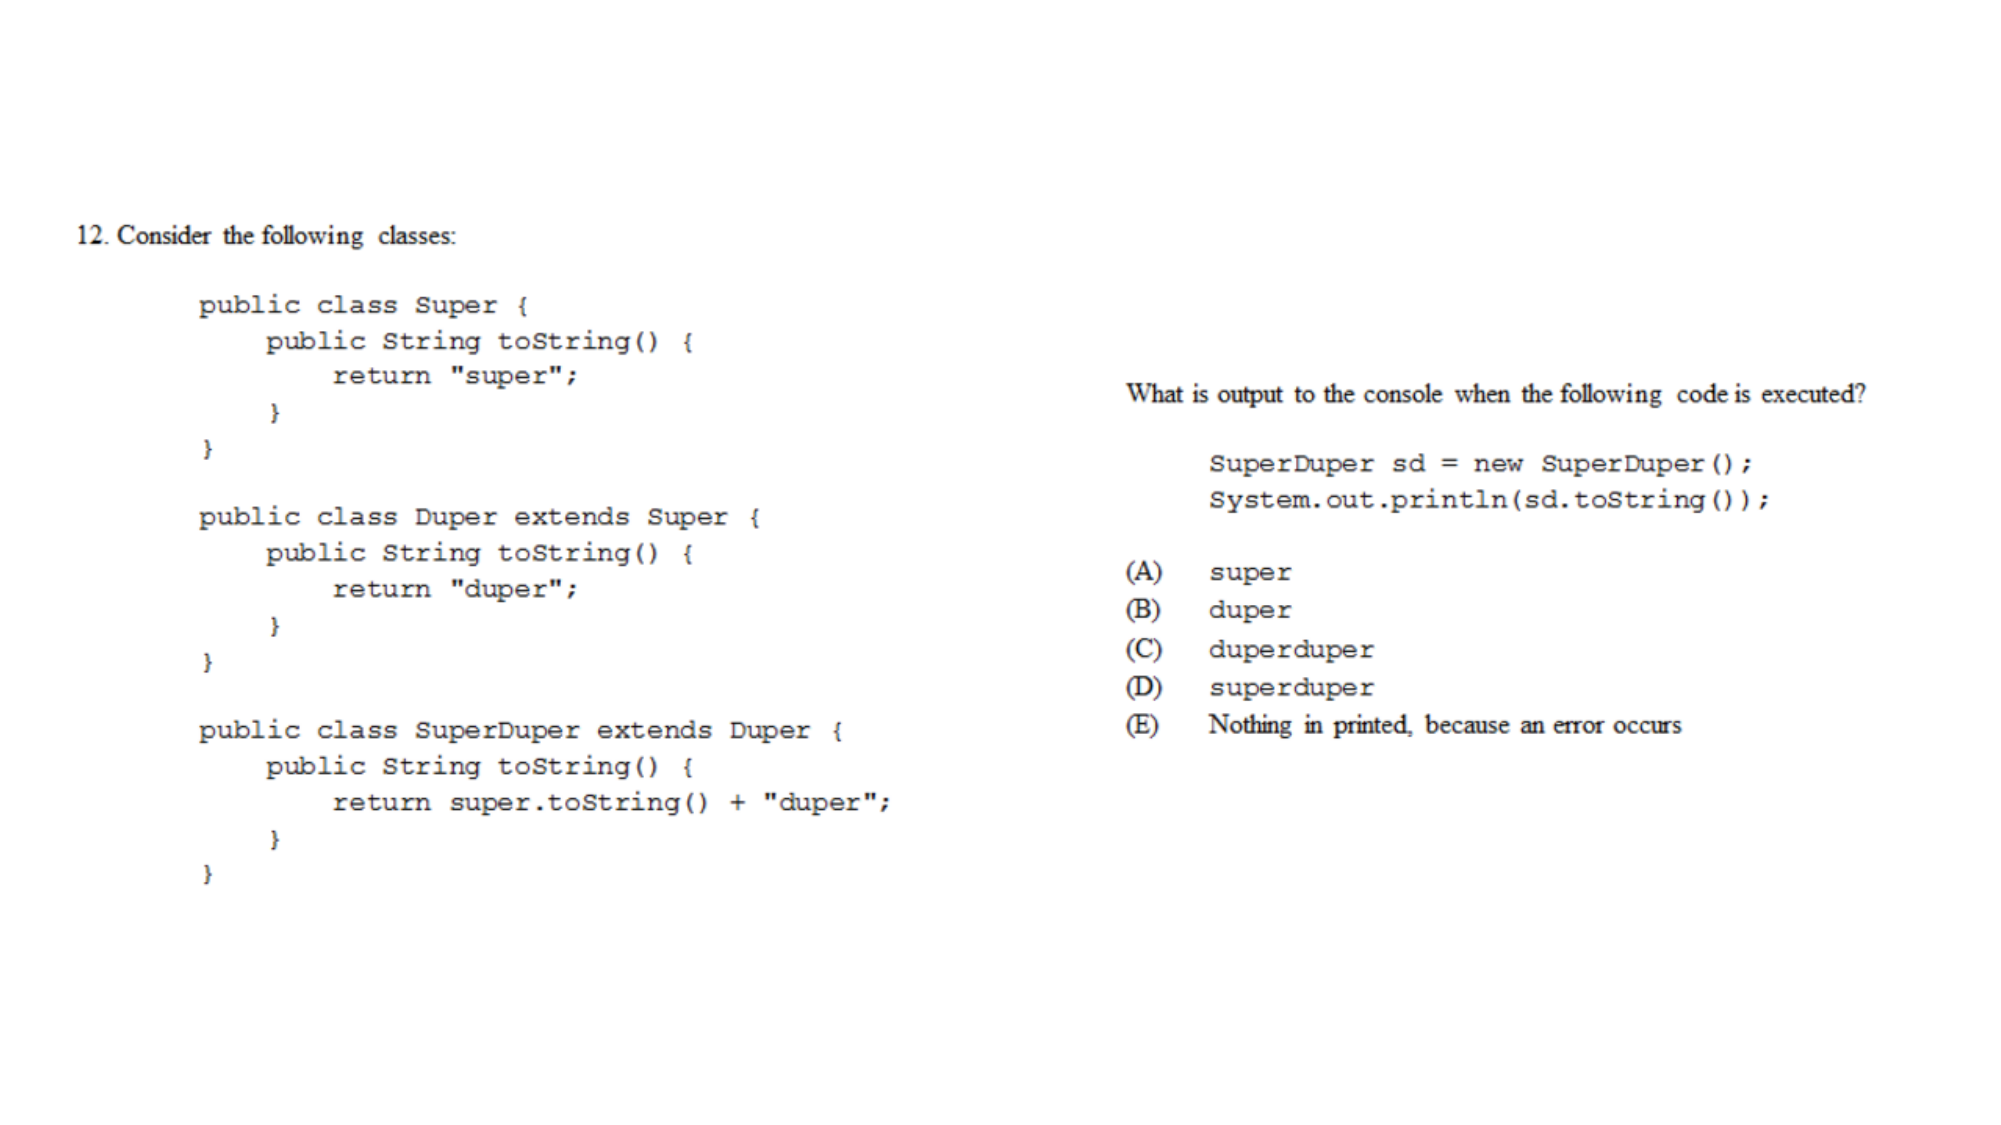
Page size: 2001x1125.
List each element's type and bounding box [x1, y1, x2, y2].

picture [1104, 366, 1893, 759]
picture [65, 208, 924, 917]
